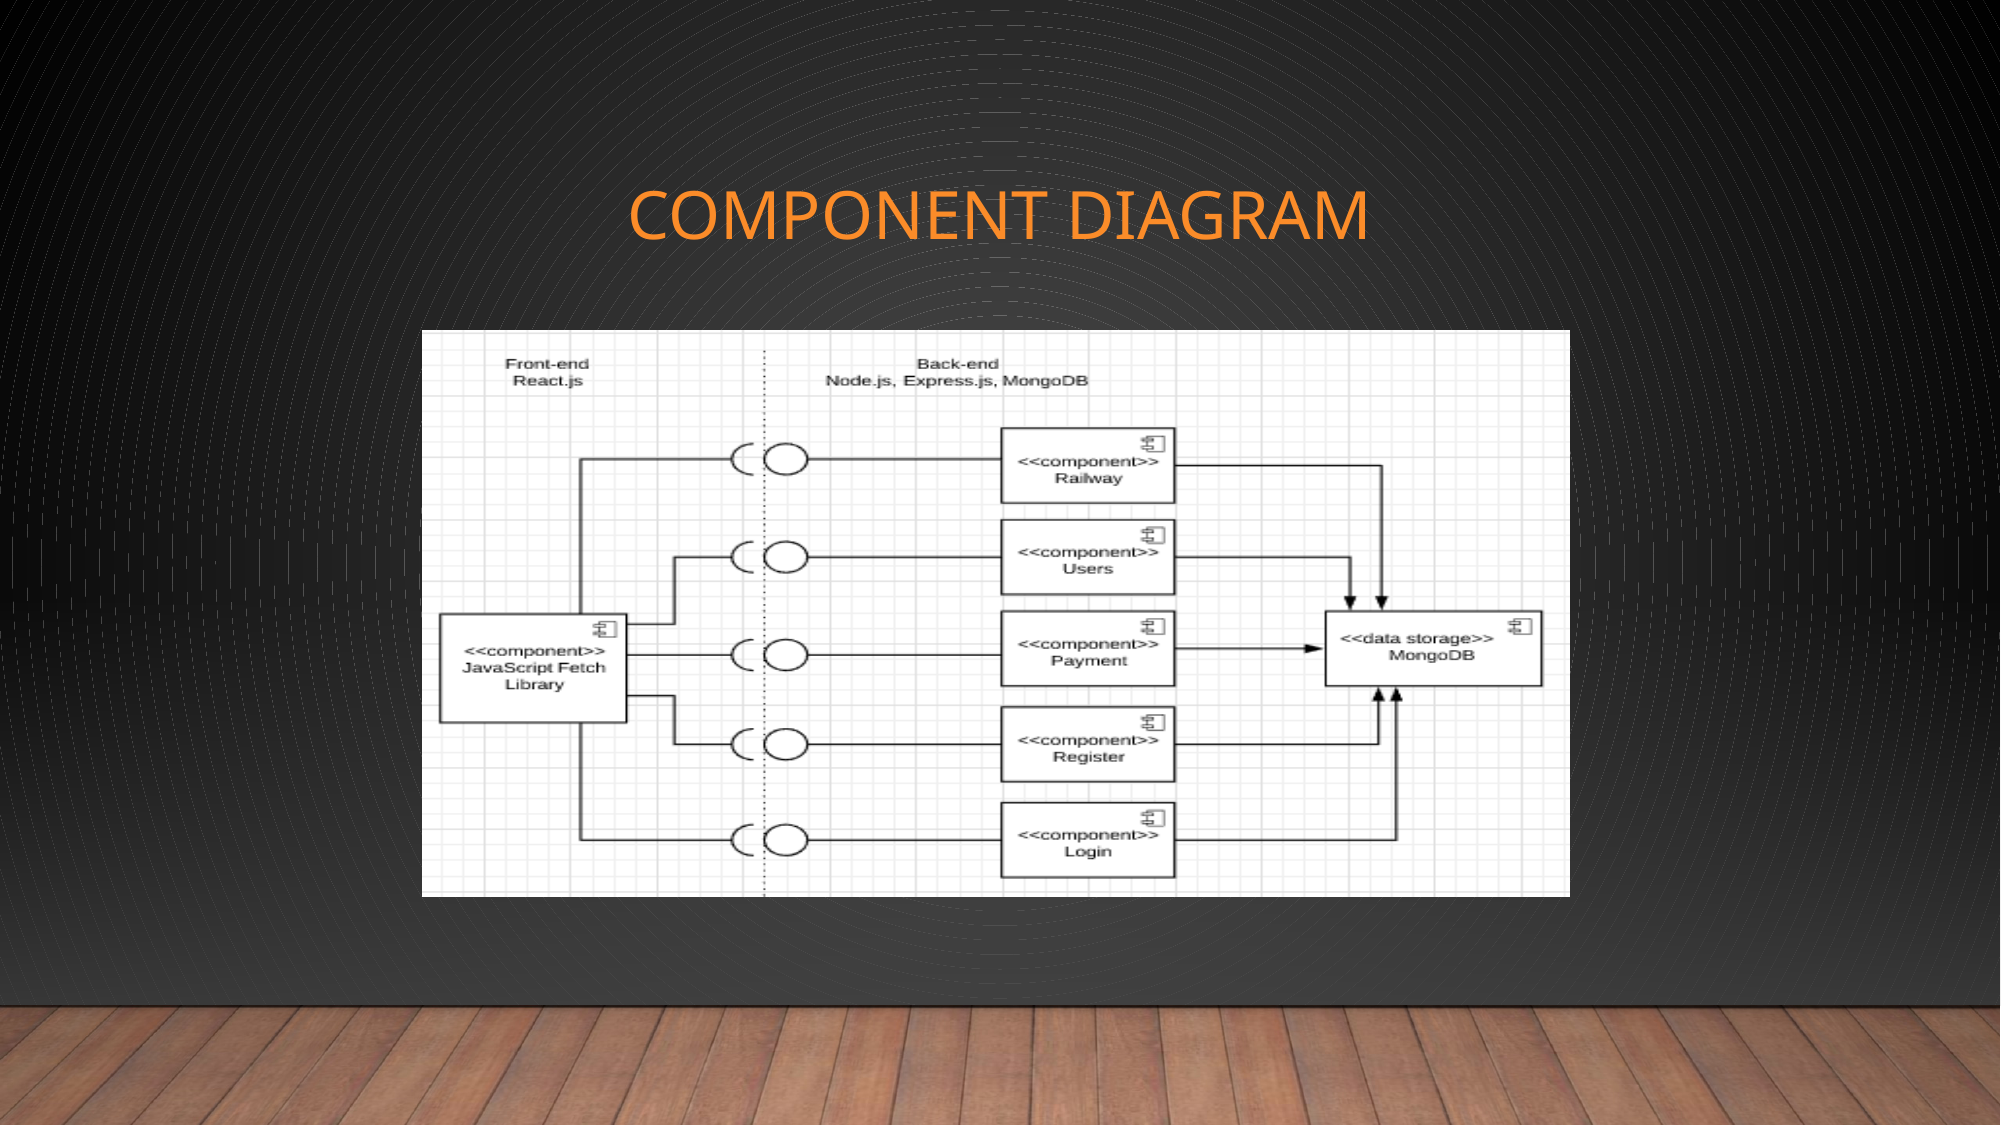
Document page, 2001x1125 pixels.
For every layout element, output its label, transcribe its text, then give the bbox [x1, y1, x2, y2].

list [422, 330, 1571, 897]
picture [0, 1005, 2000, 1125]
title COMPONENT DIAGRAM [238, 131, 1763, 305]
